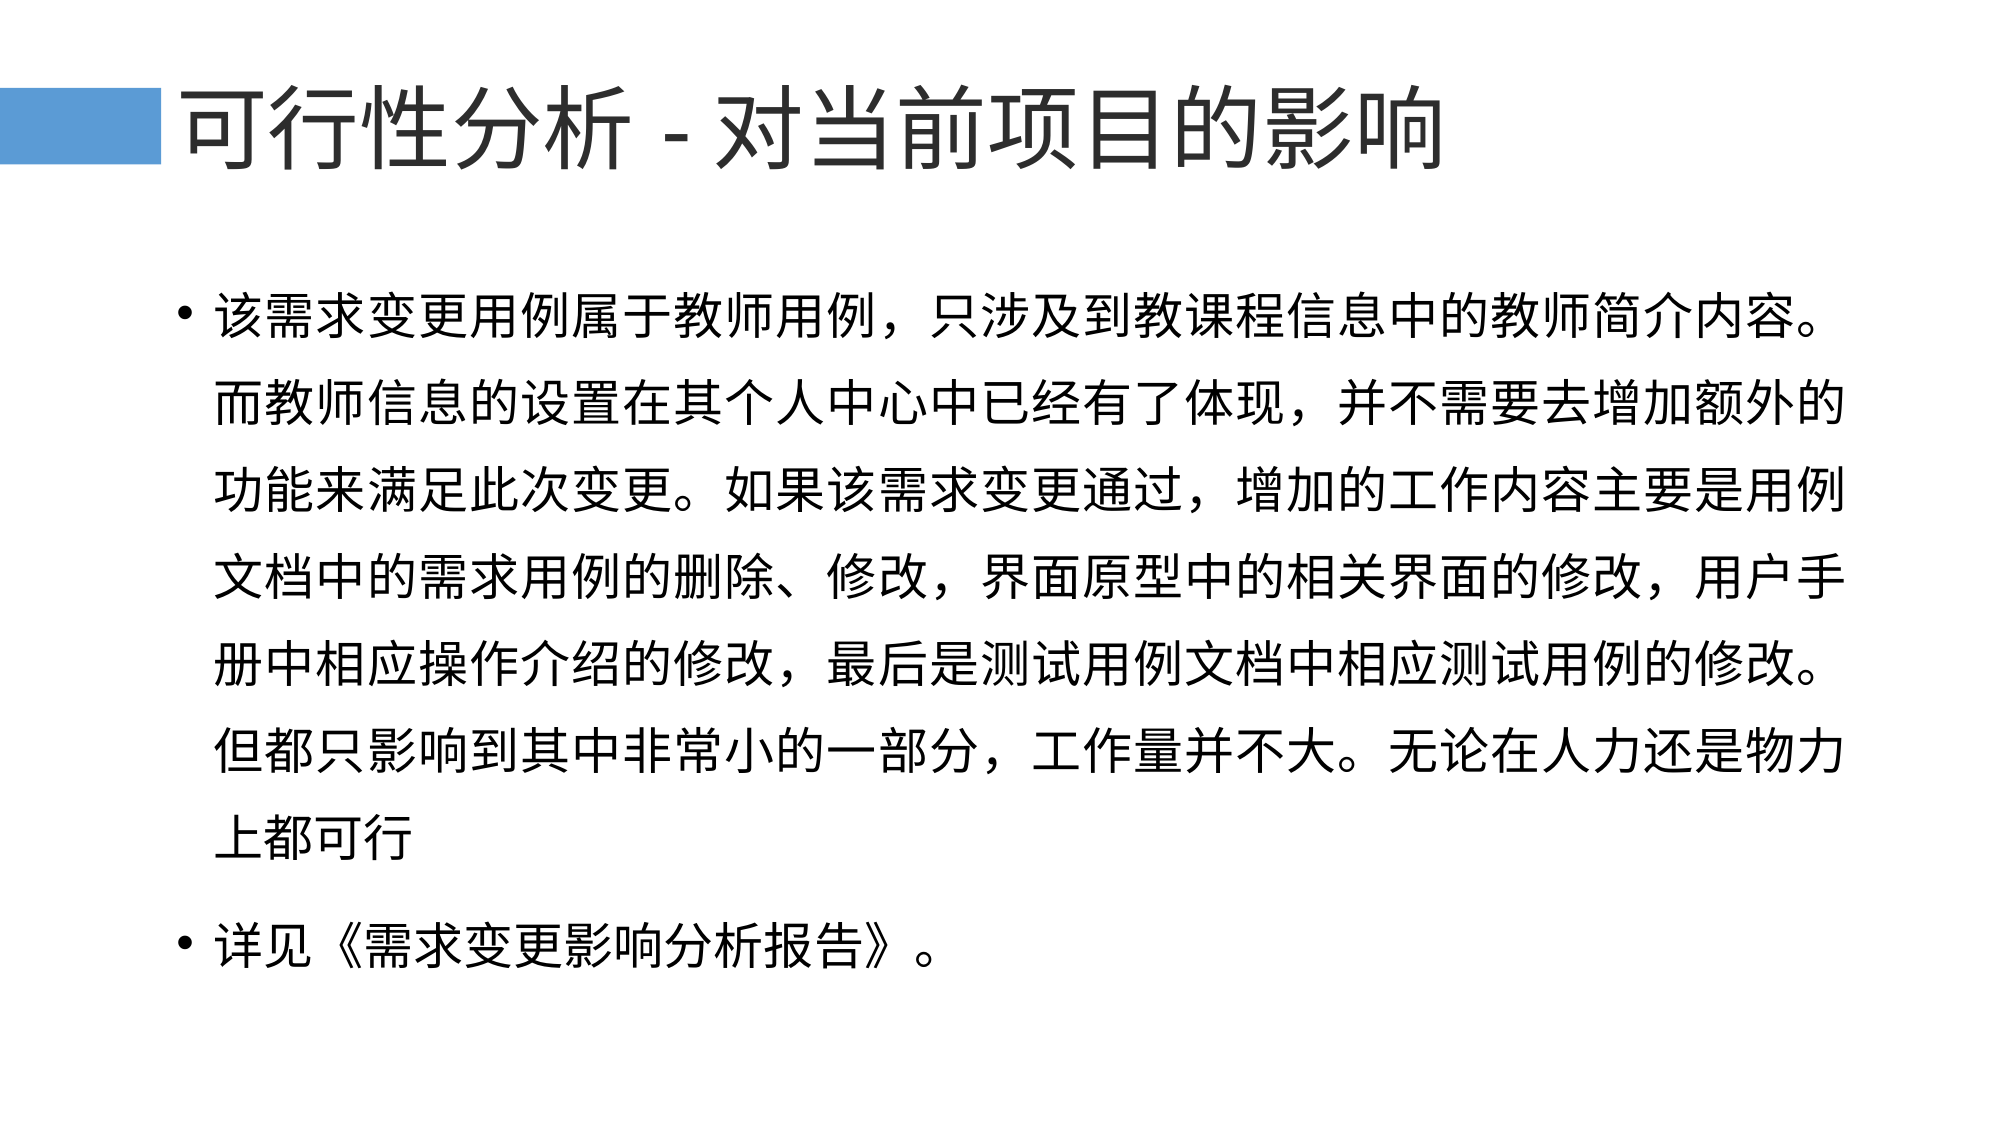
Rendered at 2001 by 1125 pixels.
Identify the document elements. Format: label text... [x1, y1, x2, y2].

list 该需求变更用例属于教师用例，只涉及到教课程信息中的教师简介内容。而教师信息的设置在其个人中心中已经有了体现，并不需要去增加额外的功能来满足此次变更。如果该需求变更通过，增加的工作内容主要是用例文档中的需求用例的删除、修改，界面原型中的相关界面的修改，用户手册中相应操作介绍的修改，最后是测试用例文档中相应测试用例的修改。但都只影响到其中非常小的一部分，工作量并不大。无论在人力还是物力上都可行 详见《需求变更影响分析报告》。 [161, 254, 1863, 1023]
title 可行性分析-对当前项目的影响 [161, 43, 1863, 210]
